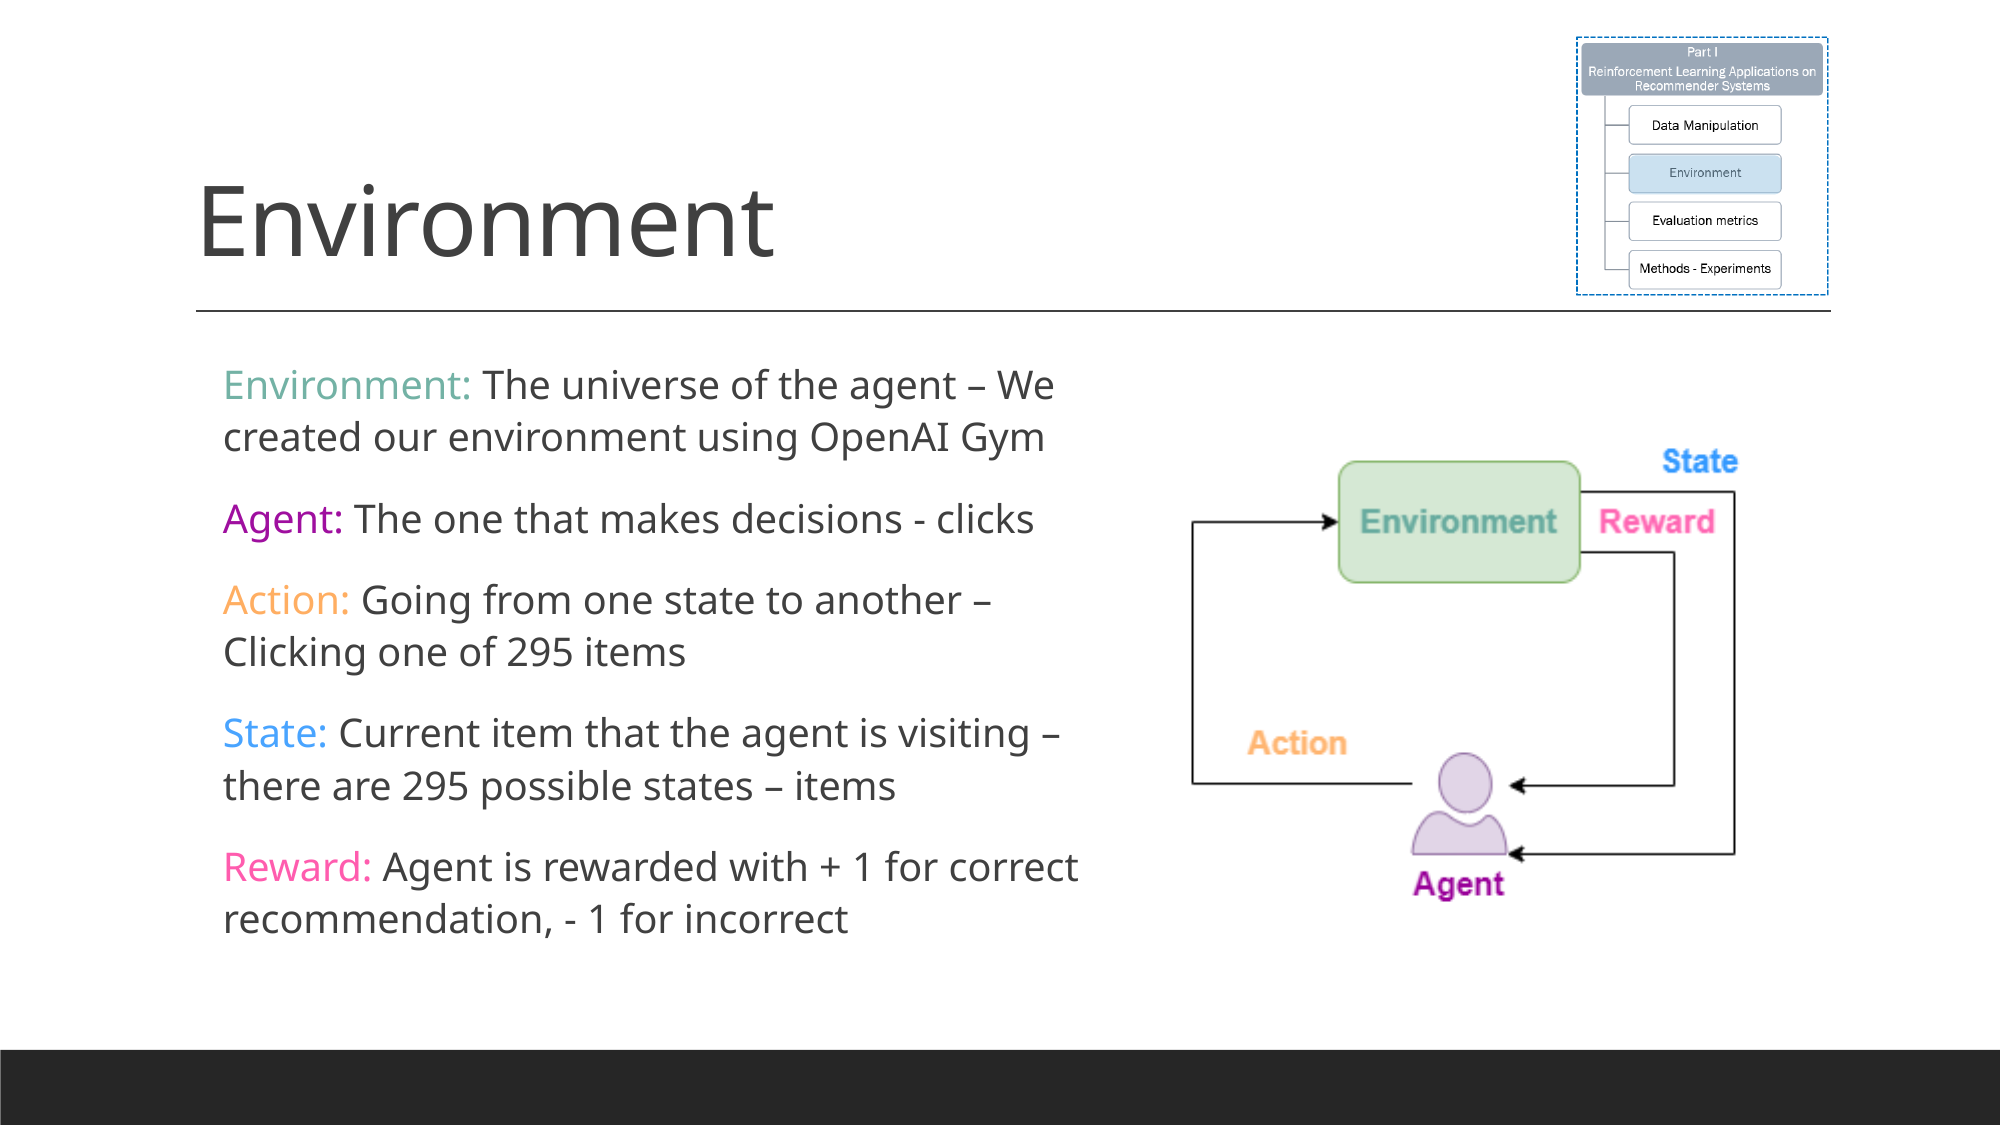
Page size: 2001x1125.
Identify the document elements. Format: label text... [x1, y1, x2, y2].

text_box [1574, 34, 1831, 298]
title Environment [180, 47, 1571, 285]
picture [1177, 439, 1753, 906]
list Environment: The universe of the agent – We created our environment using OpenAI Gym Agent: The one that makes decisions - clicks Action: Going from one state to another – Clicking one of 295 items State: Current item that the agent is visiting – there are 295 possible states – items Reward: Agent is rewarded with + 1 for correct recommendation, - 1 for incorrect [207, 348, 1088, 997]
